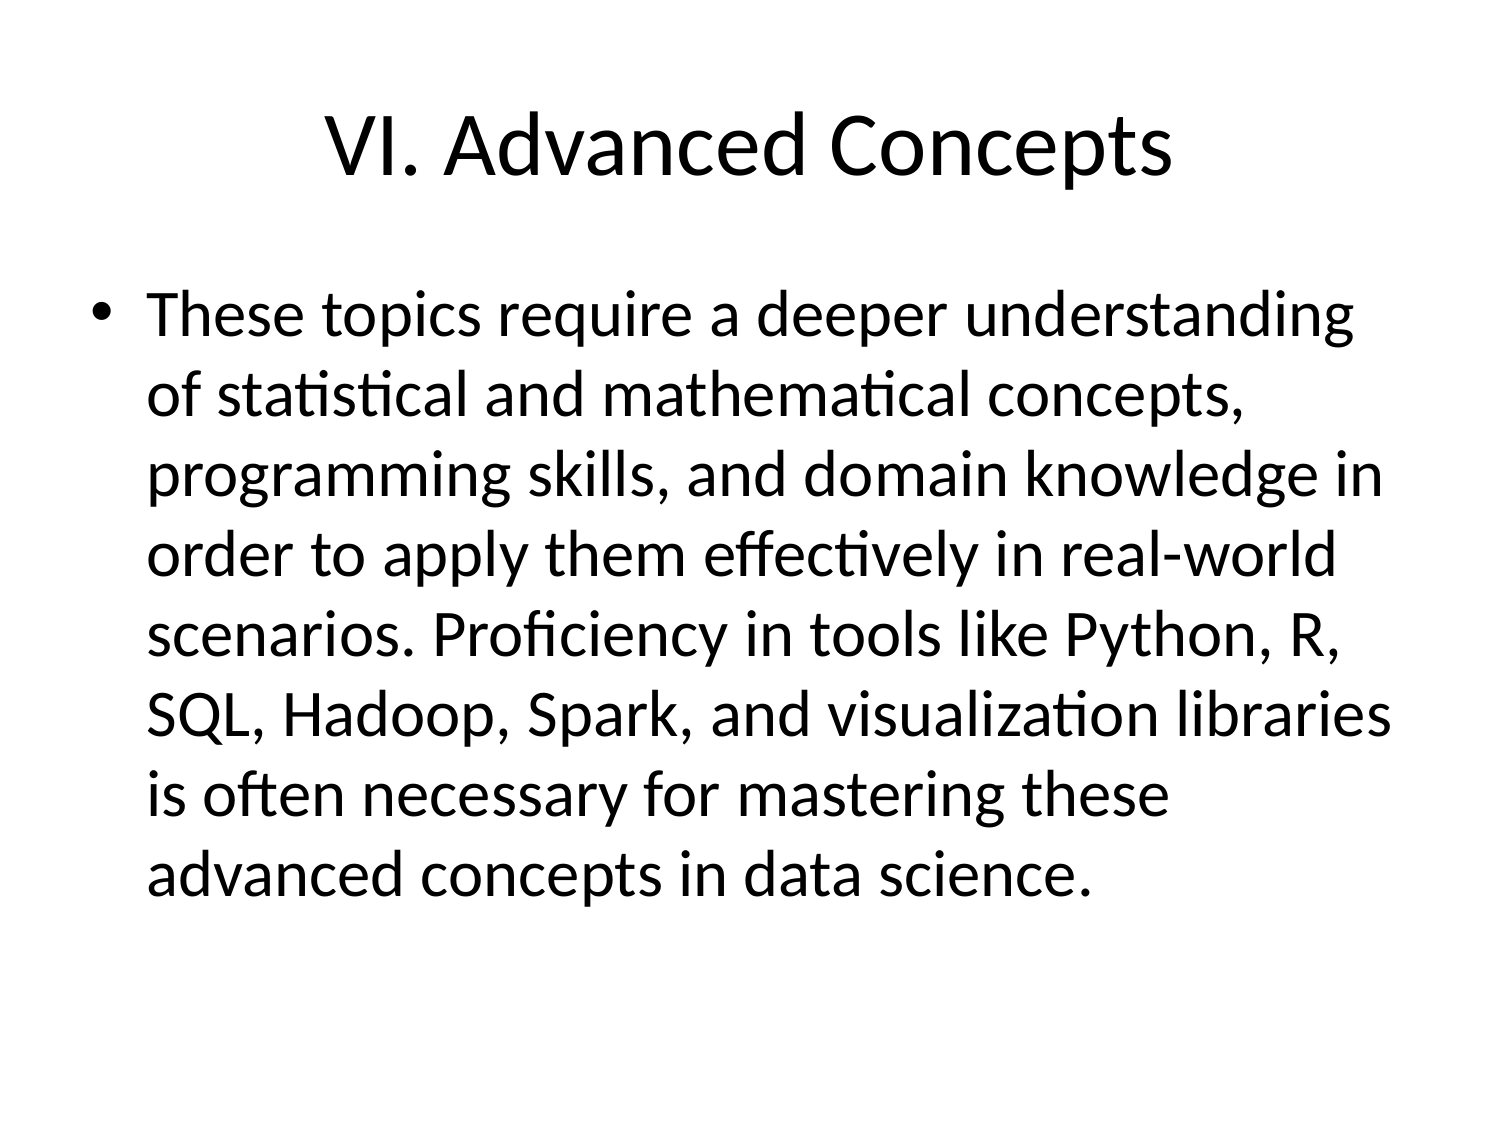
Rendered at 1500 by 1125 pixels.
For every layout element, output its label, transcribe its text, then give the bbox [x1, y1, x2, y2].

title VI. Advanced Concepts [75, 45, 1425, 233]
list These topics require a deeper understanding of statistical and mathematical concepts, programming skills, and domain knowledge in order to apply them effectively in real-world scenarios. Proficiency in tools like Python, R, SQL, Hadoop, Spark, and visualization libraries is often necessary for mastering these advanced concepts in data science. [75, 262, 1425, 1005]
